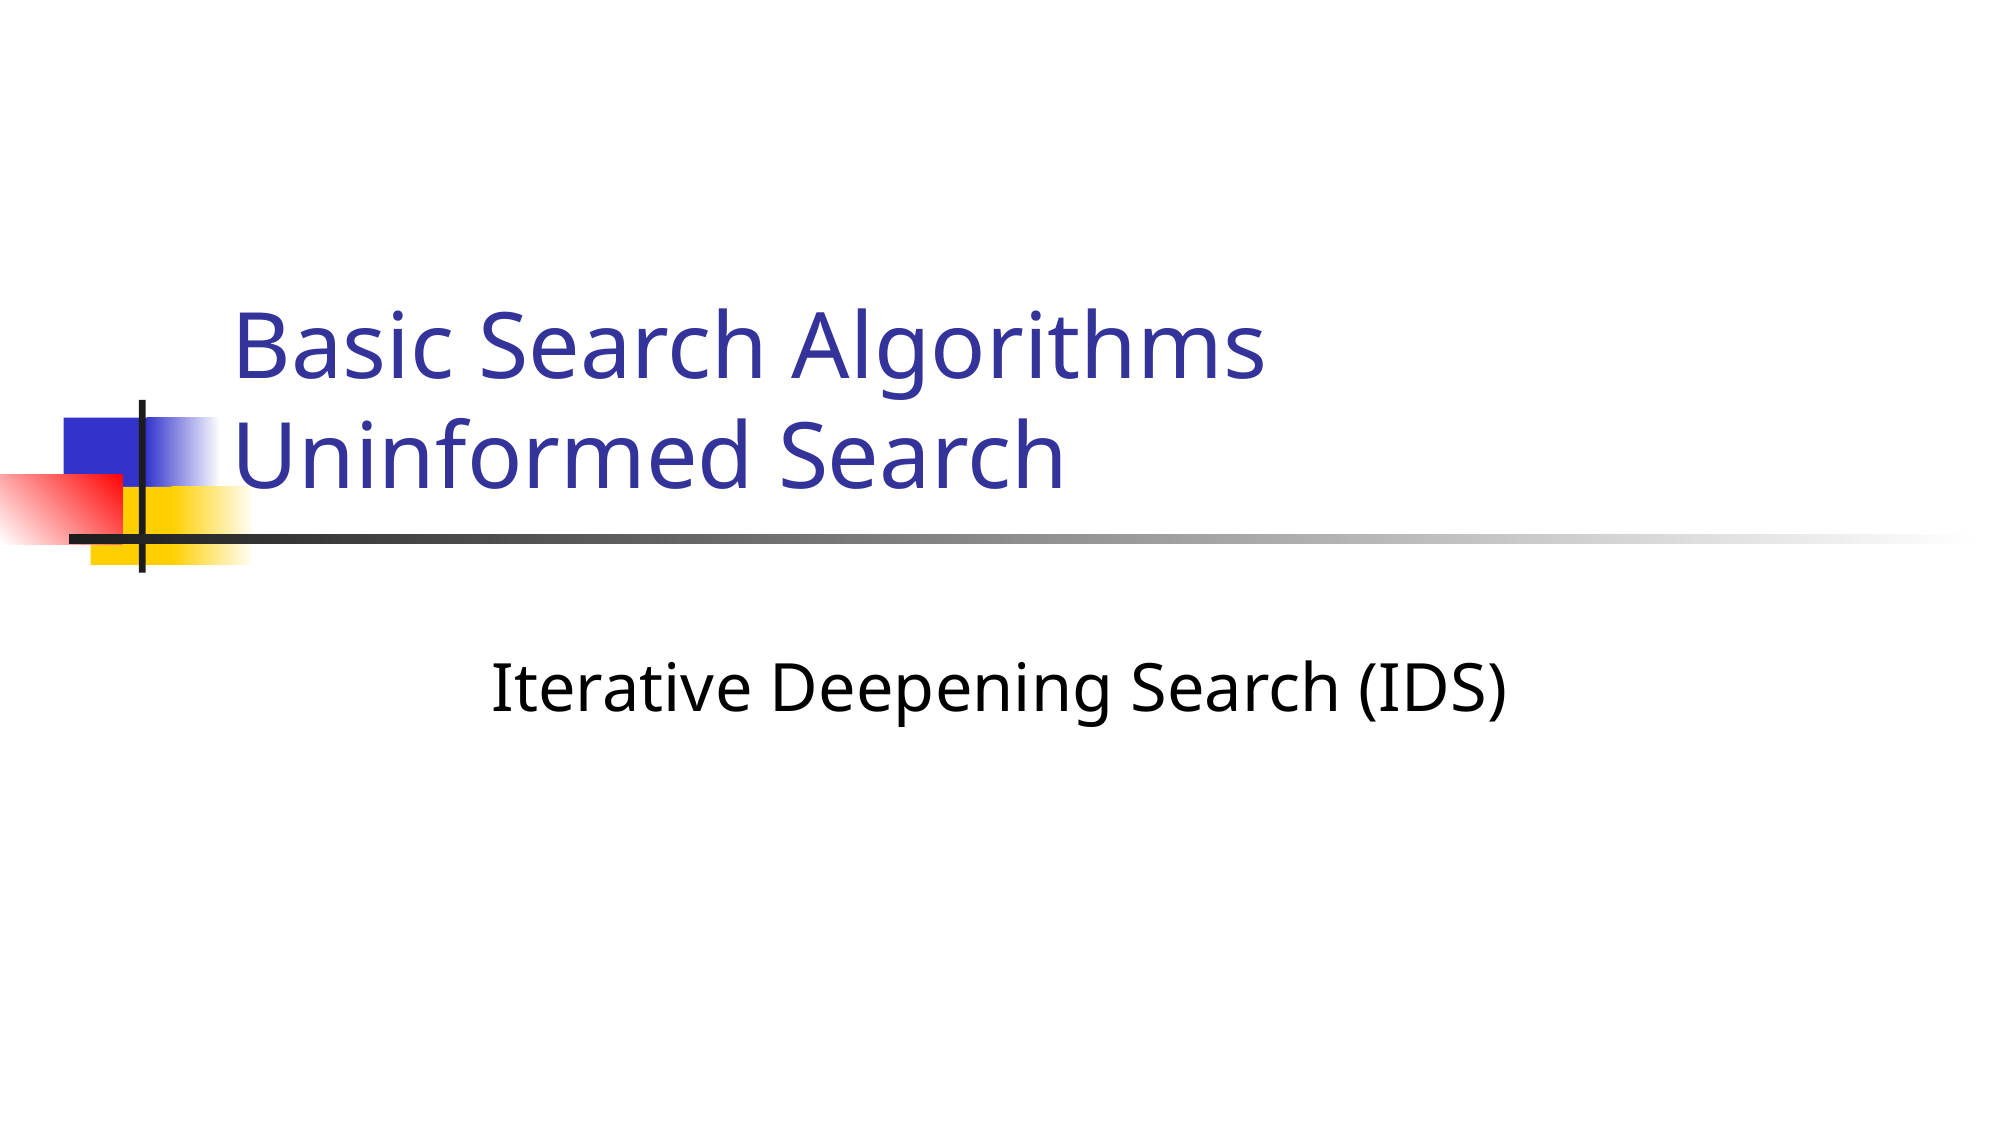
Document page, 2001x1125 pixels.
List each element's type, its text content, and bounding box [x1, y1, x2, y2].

subtitle Iterative Deepening Search (IDS) [300, 637, 1700, 925]
title Basic Search Algorithms Uninformed Search [216, 275, 1917, 515]
